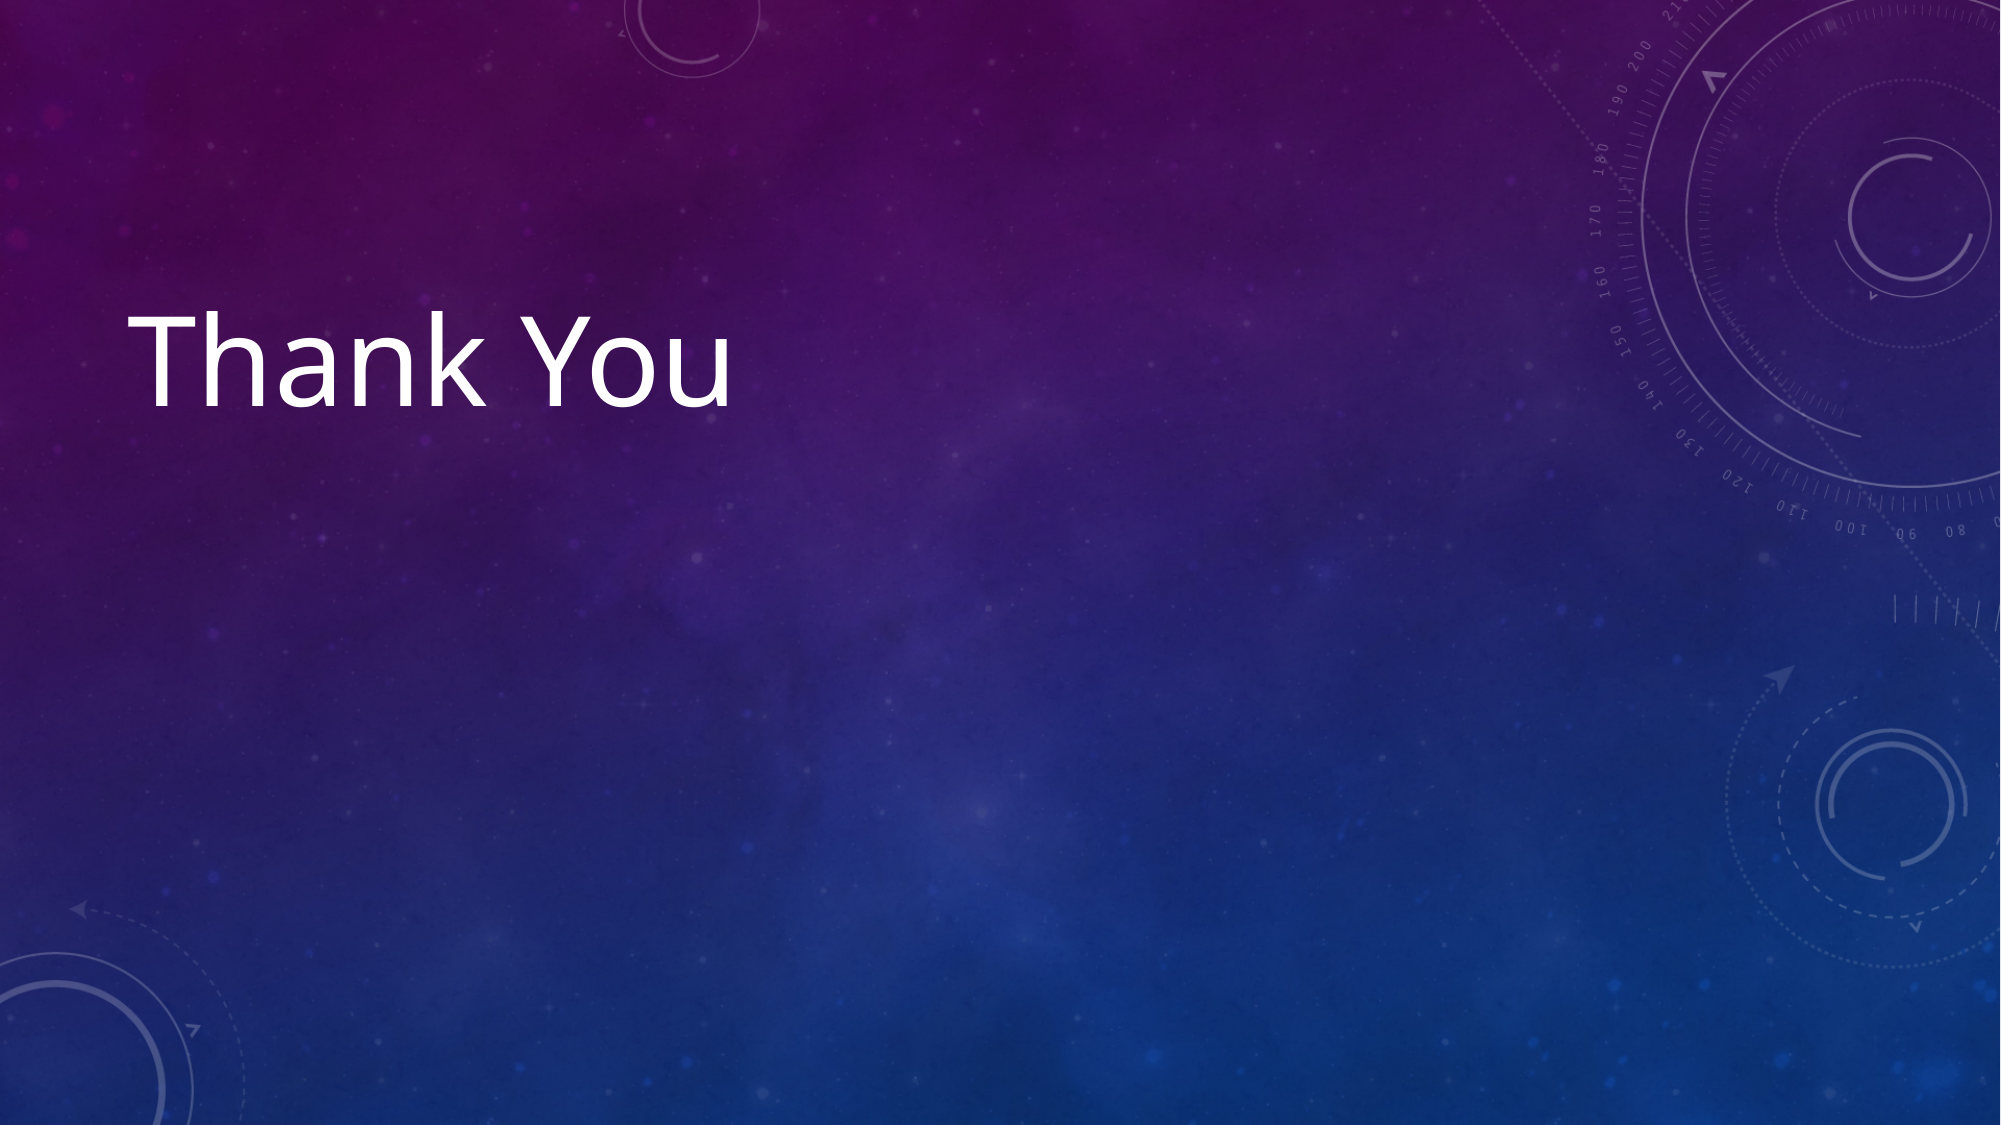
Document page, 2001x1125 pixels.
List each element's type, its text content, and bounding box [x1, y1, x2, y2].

title Thank You [112, 99, 1775, 613]
picture [0, 0, 2001, 1125]
